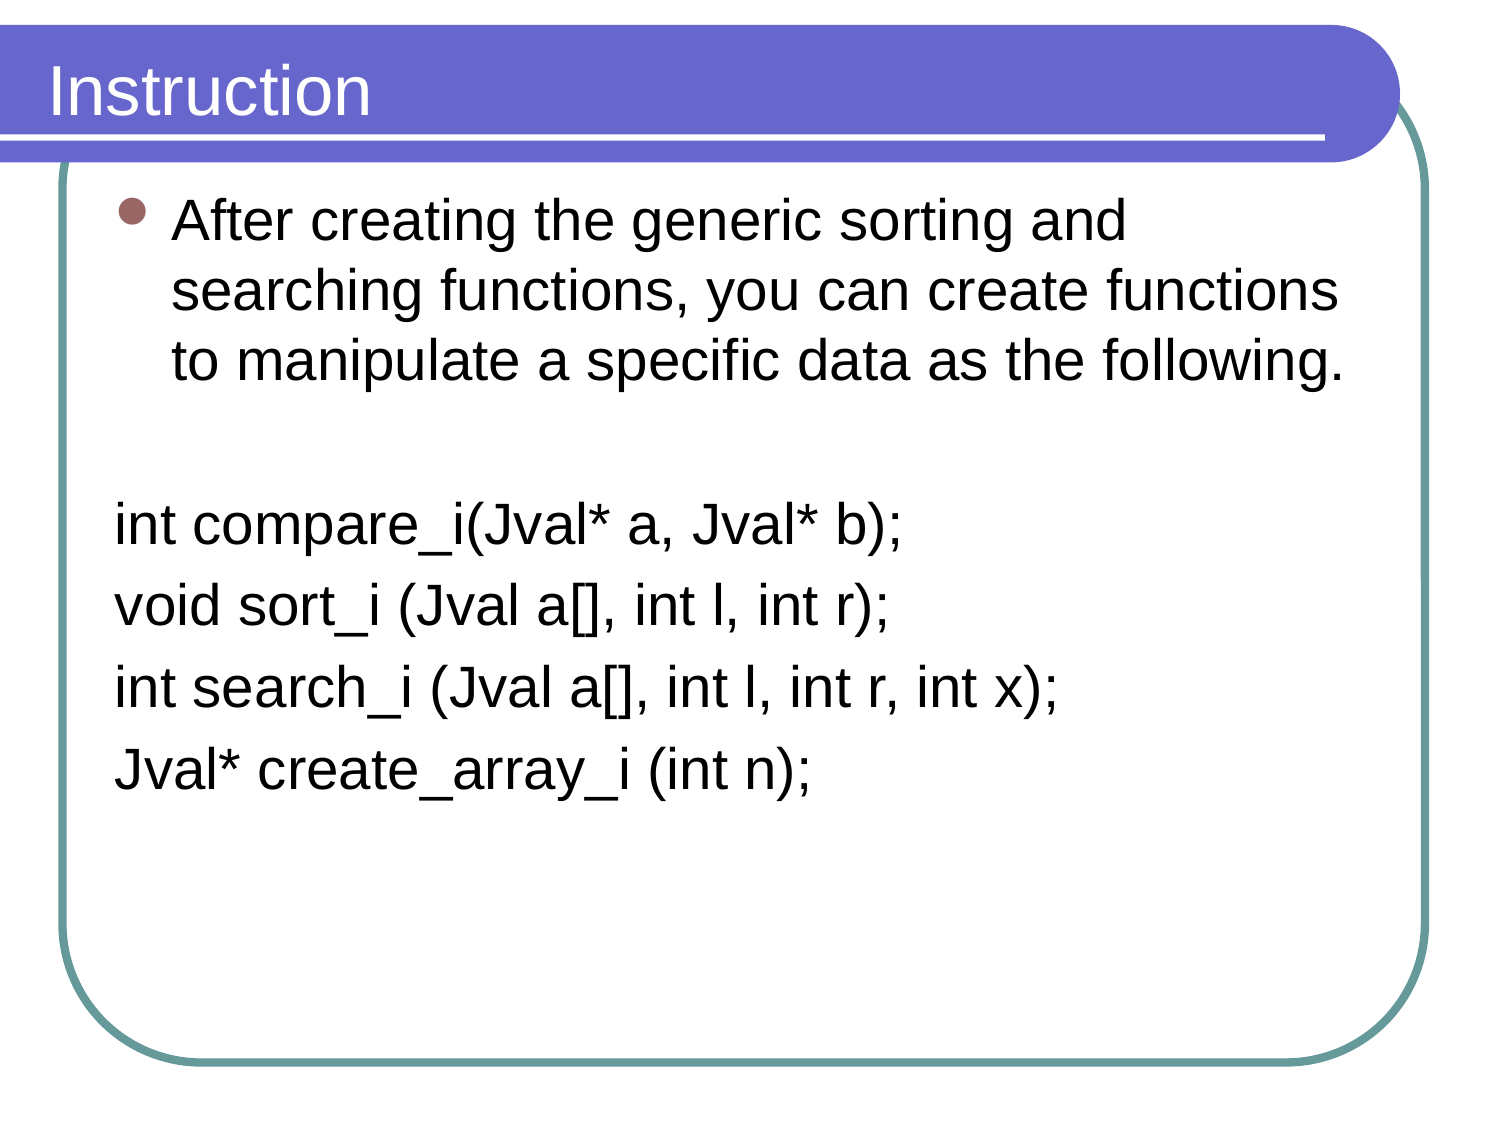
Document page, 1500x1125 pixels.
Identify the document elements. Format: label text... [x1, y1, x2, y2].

title Instruction [32, 37, 1347, 138]
list After creating the generic sorting and searching functions, you can create functions to manipulate a specific data as the following. int compare_i(Jval* a, Jval* b); void sort_i (Jval a[], int l, int r); int search_i (Jval a[], int l, int r, int x); Jval* create_array_i (int n); [99, 174, 1400, 1025]
